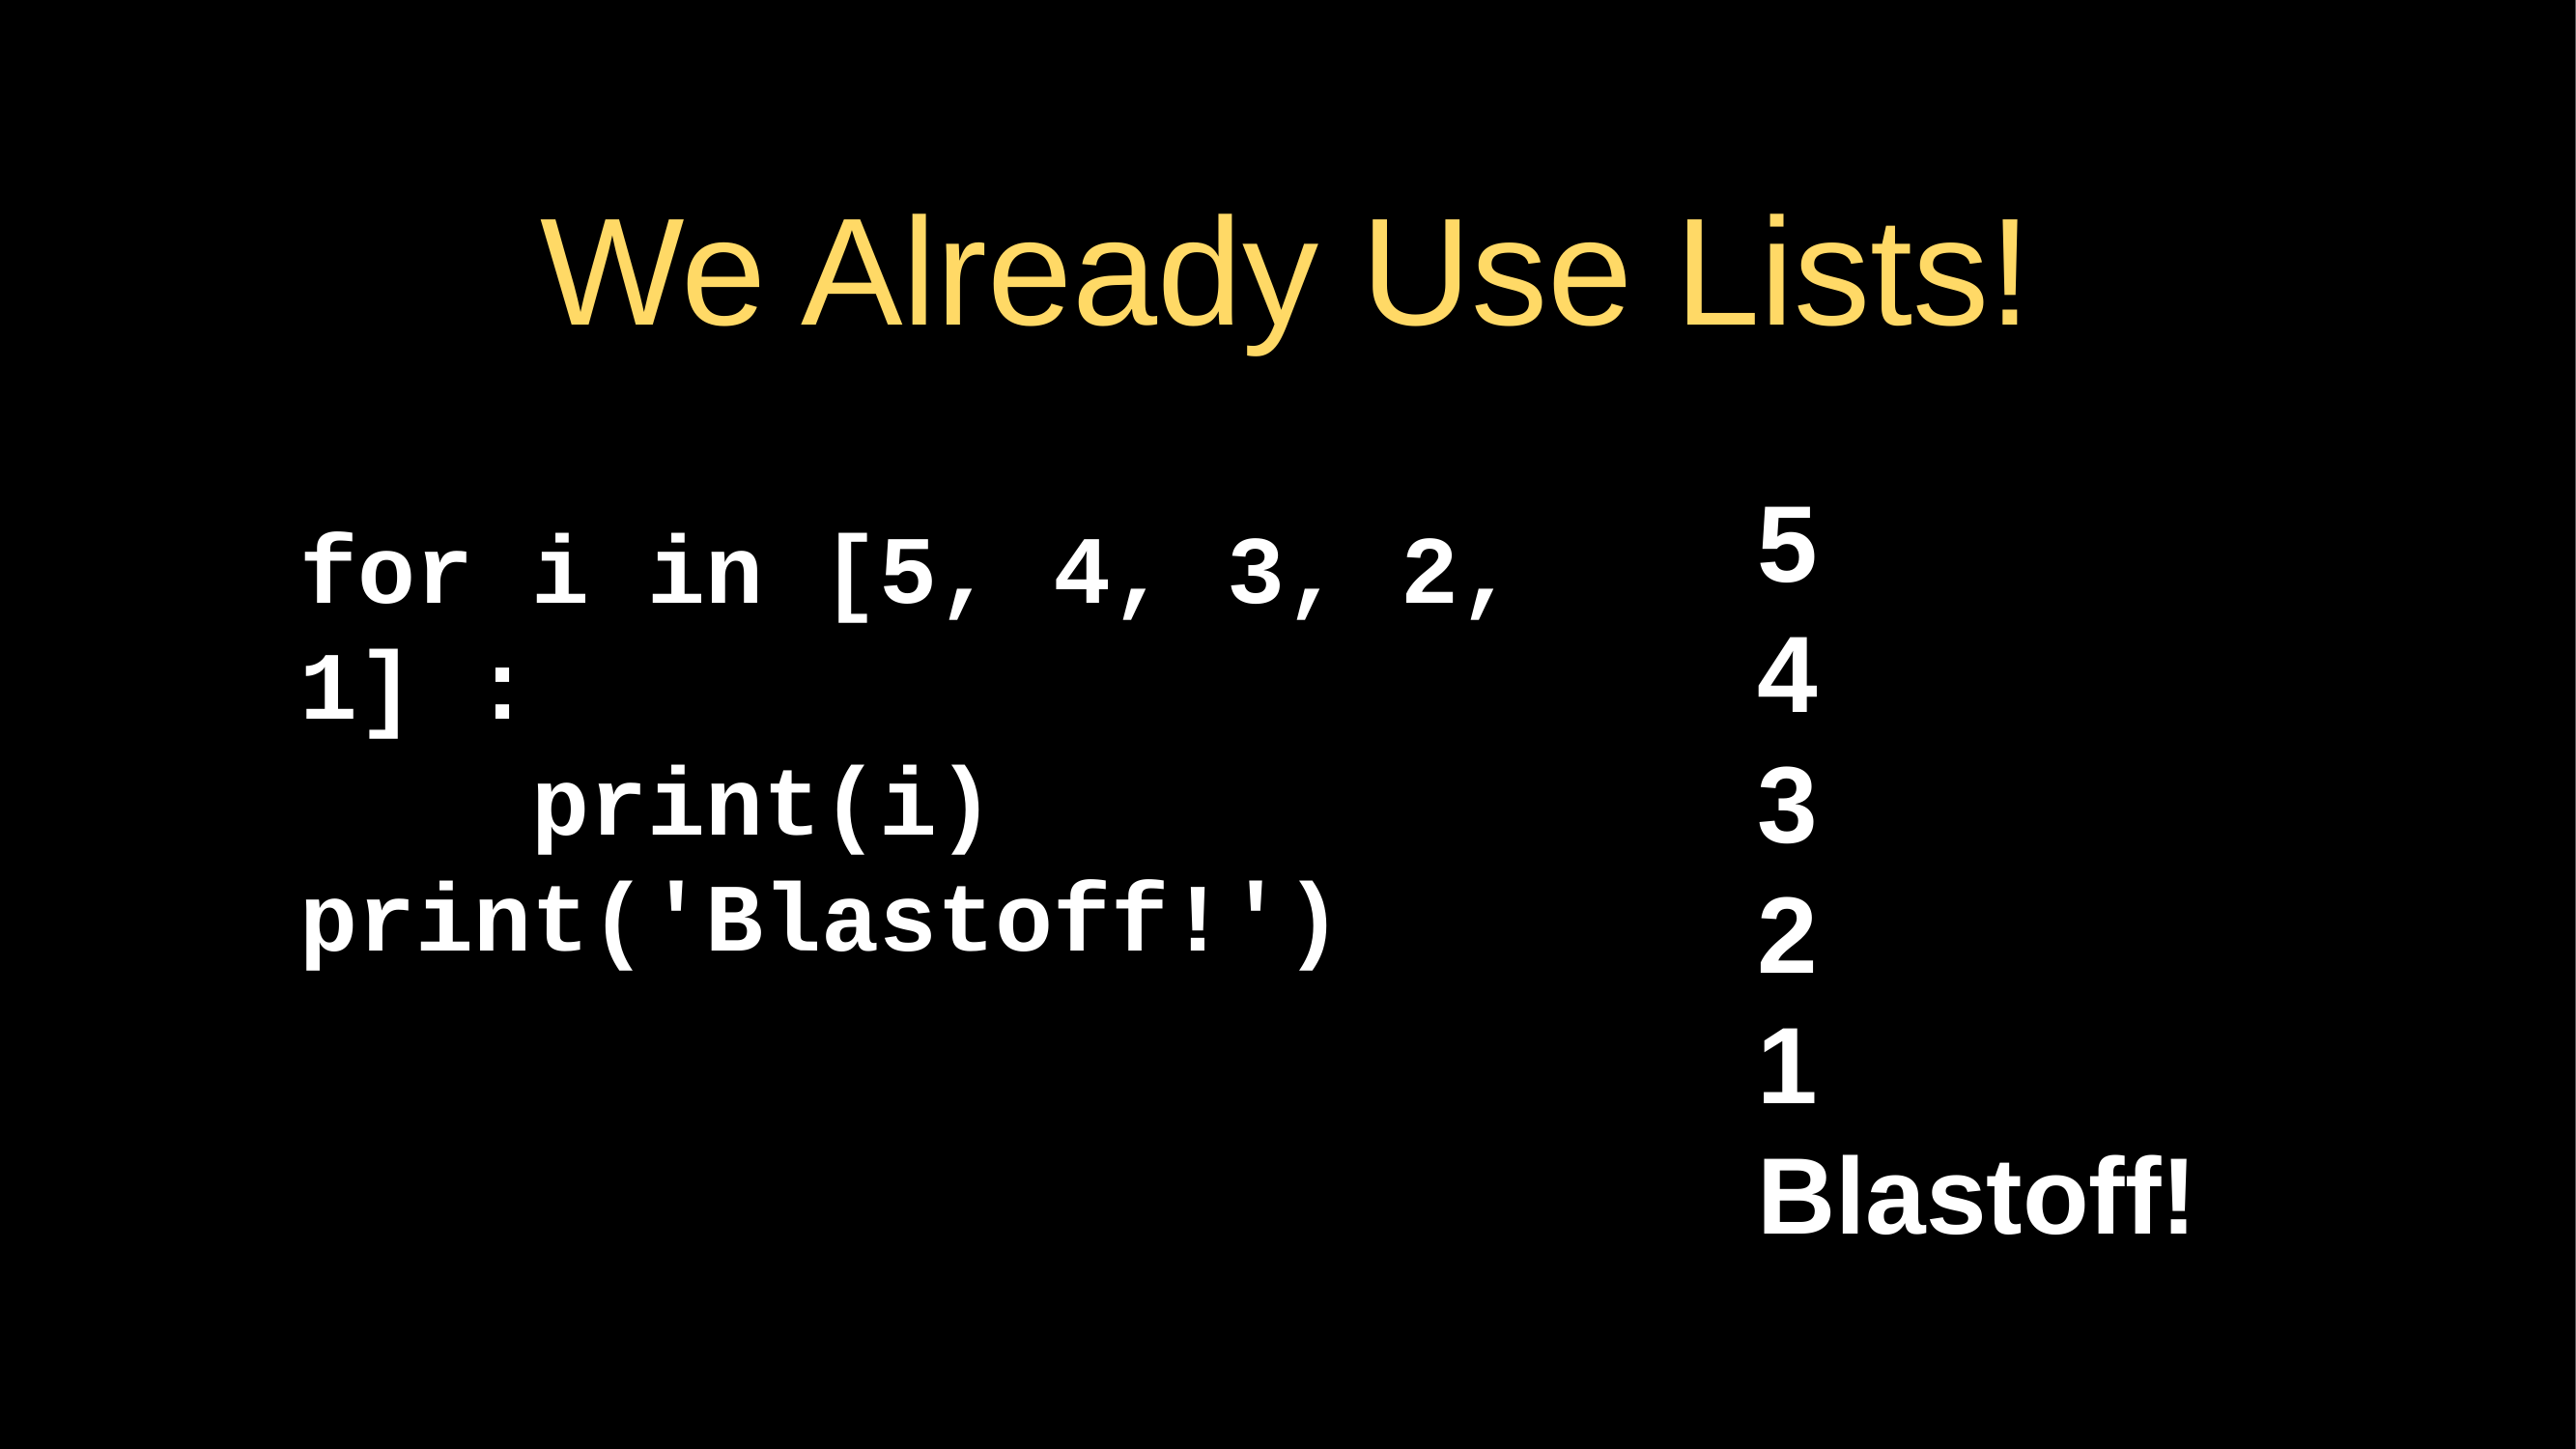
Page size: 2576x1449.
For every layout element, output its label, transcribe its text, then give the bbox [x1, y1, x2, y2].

text_box for i in [5, 4, 3, 2, 1] : print(i) print('Blastoff!') [299, 450, 1646, 1027]
title We Already Use Lists! [183, 125, 2391, 403]
text_box 5 4 3 2 1 Blastoff! [1757, 475, 2212, 1253]
